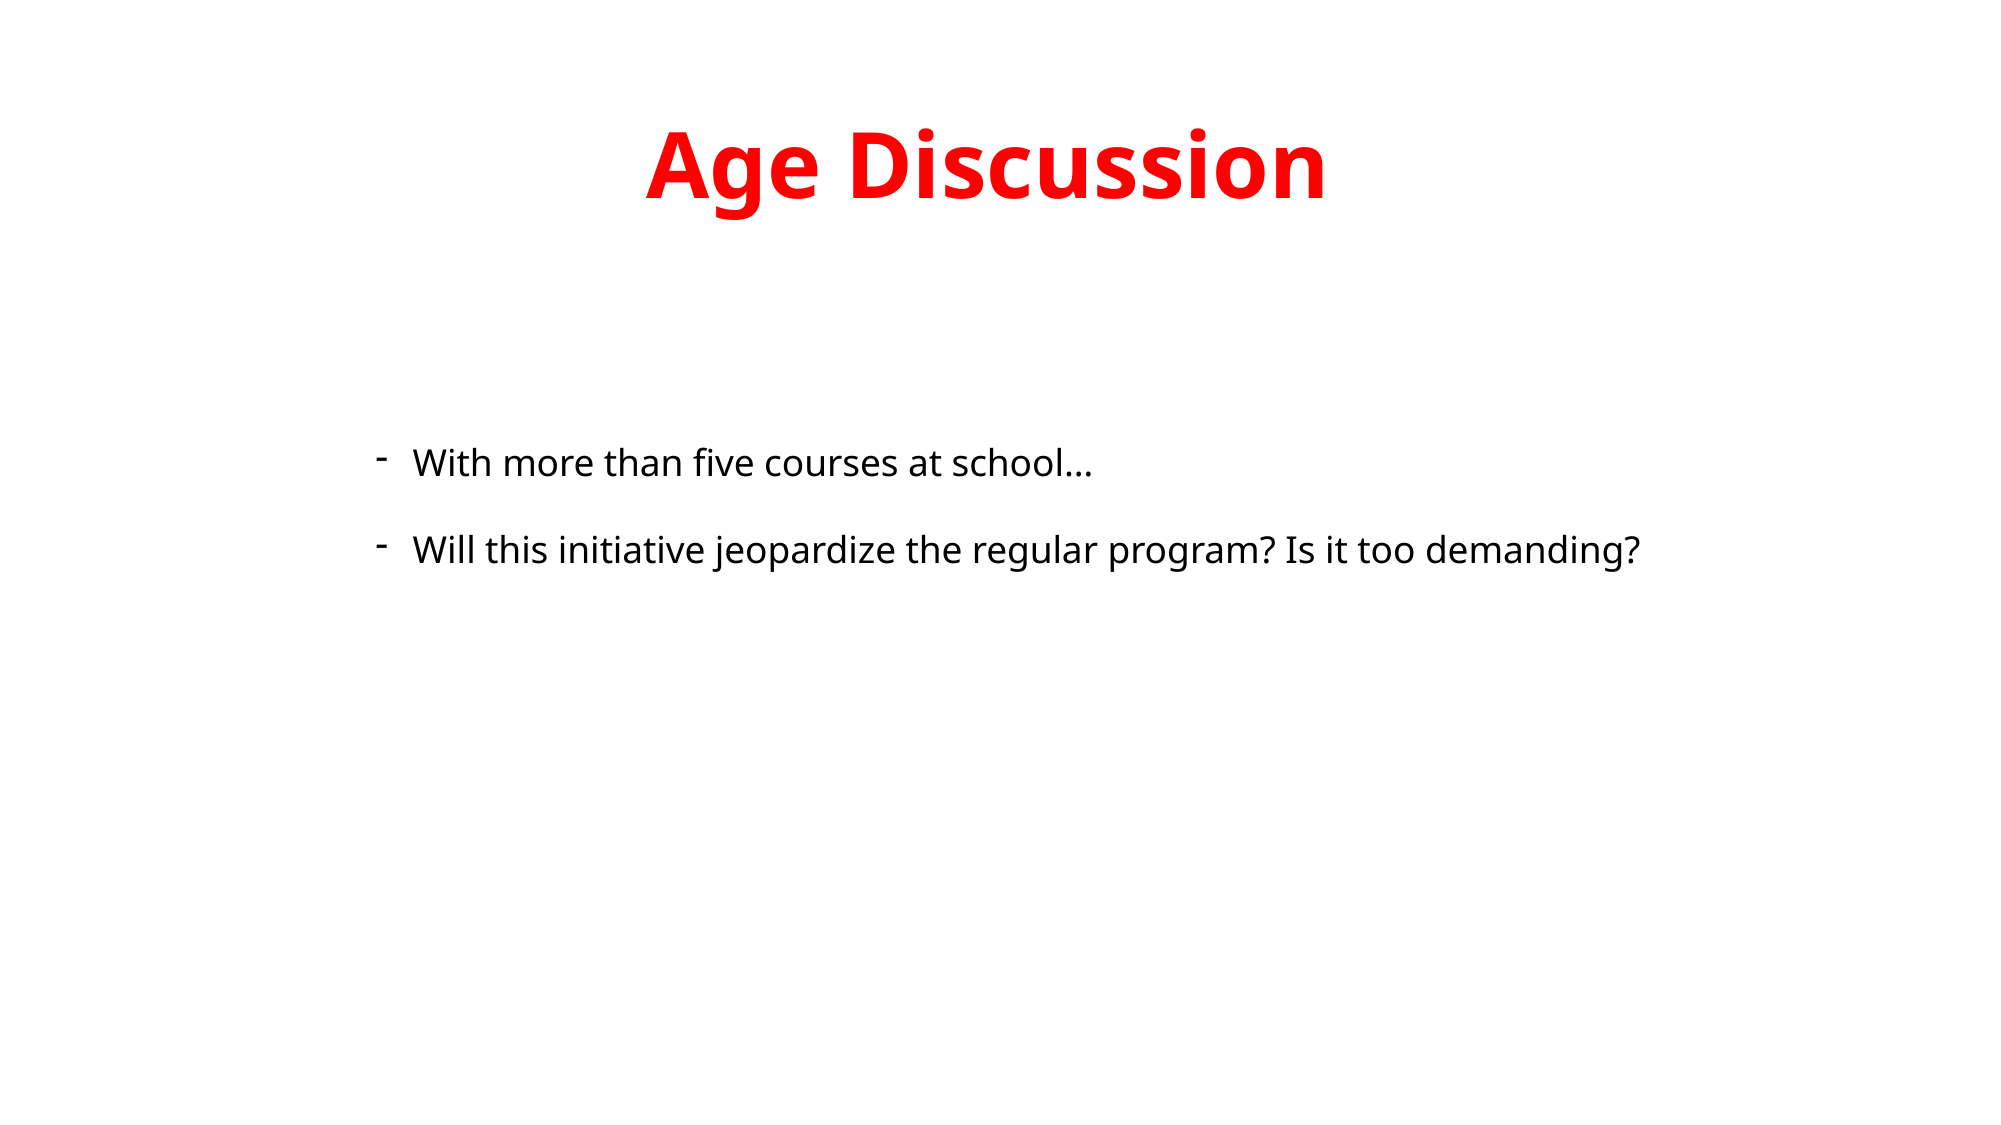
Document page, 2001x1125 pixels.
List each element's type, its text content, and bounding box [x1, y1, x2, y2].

title Age Discussion [137, 59, 1863, 278]
list With more than five courses at school… Will this initiative jeopardize the regular program? Is it too demanding? [360, 409, 1673, 646]
